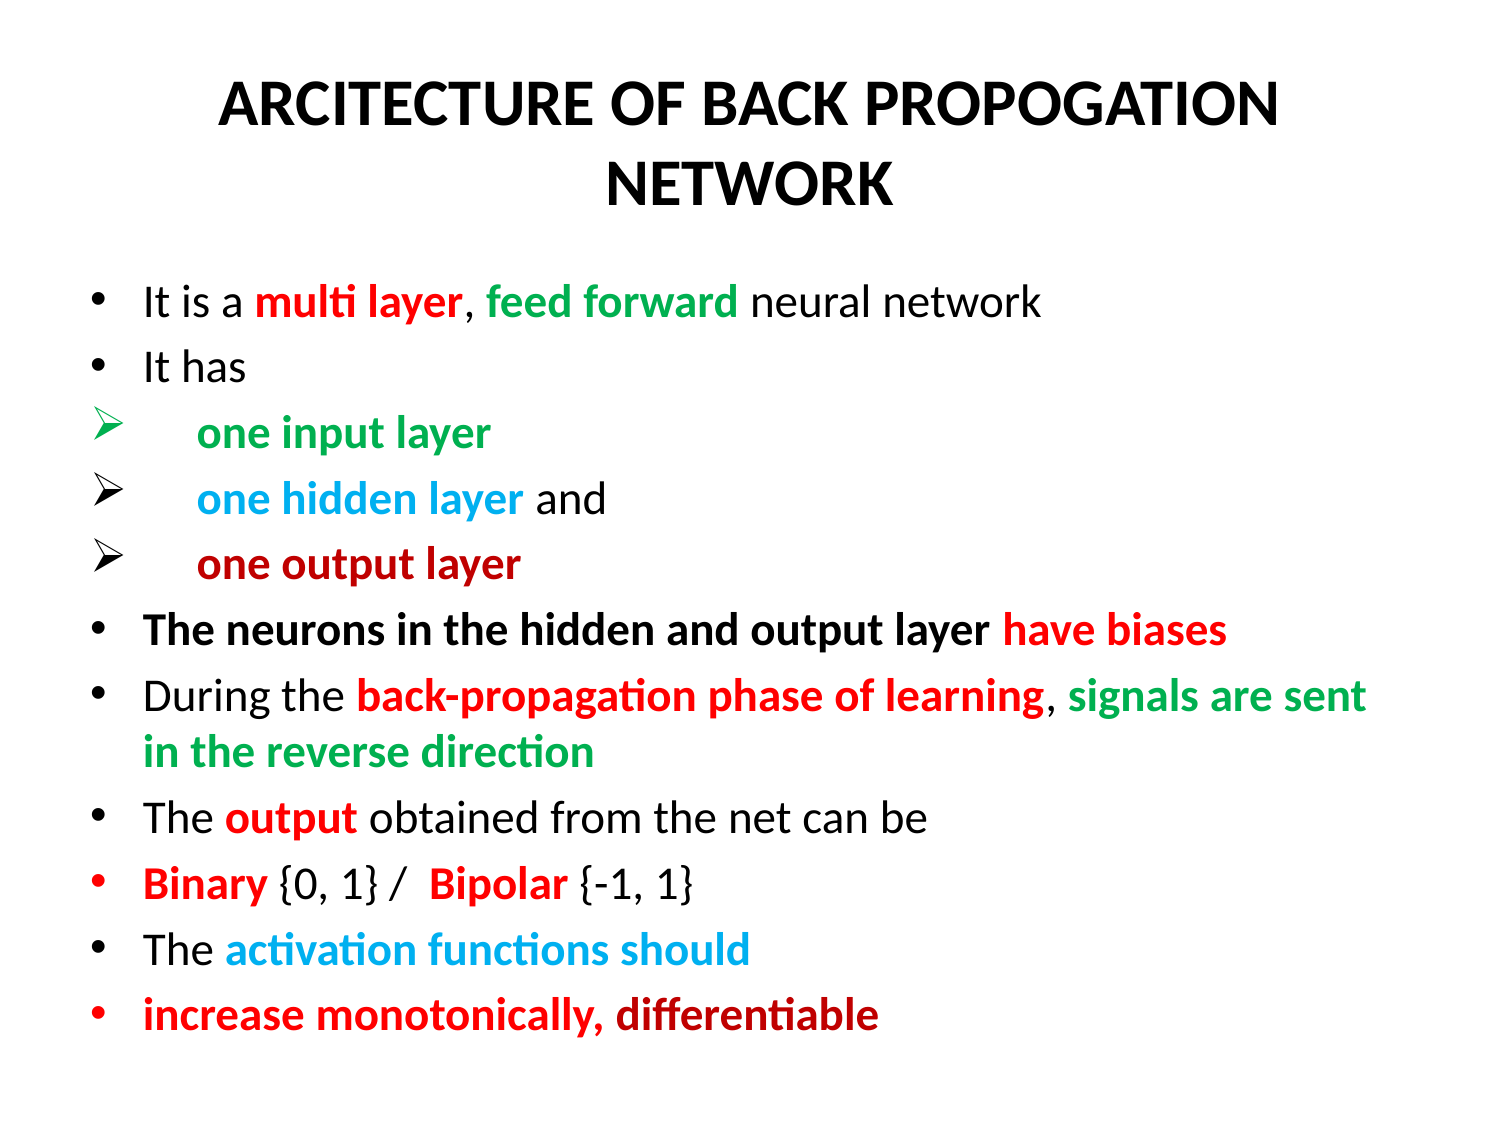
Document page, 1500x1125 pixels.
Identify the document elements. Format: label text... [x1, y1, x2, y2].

title ARCITECTURE OF BACK PROPOGATION NETWORK [75, 45, 1425, 233]
list It is a multi layer, feed forward neural network It has one input layer one hidden layer and one output layer The neurons in the hidden and output layer have biases During the back-propagation phase of learning, signals are sent in the reverse direction The output obtained from the net can be Binary {0, 1} / Bipolar {-1, 1} The activation functions should increase monotonically, differentiable [75, 262, 1425, 1050]
